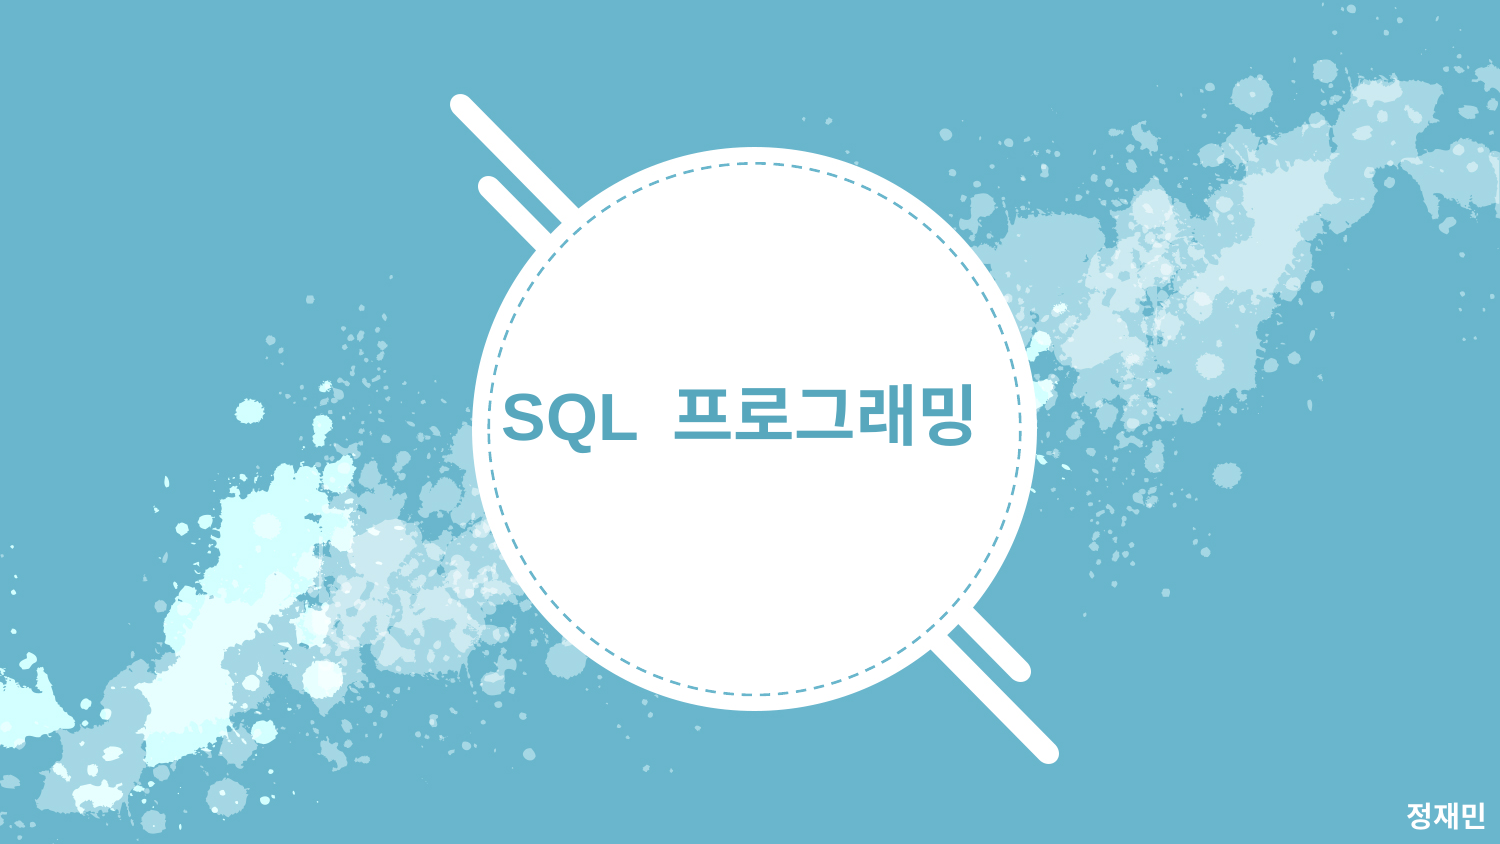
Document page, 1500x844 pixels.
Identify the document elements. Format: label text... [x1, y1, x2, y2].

picture [0, 0, 1500, 844]
list SQL 프로그래밍 [472, 327, 1028, 500]
text_box 정재민 [1375, 788, 1500, 844]
